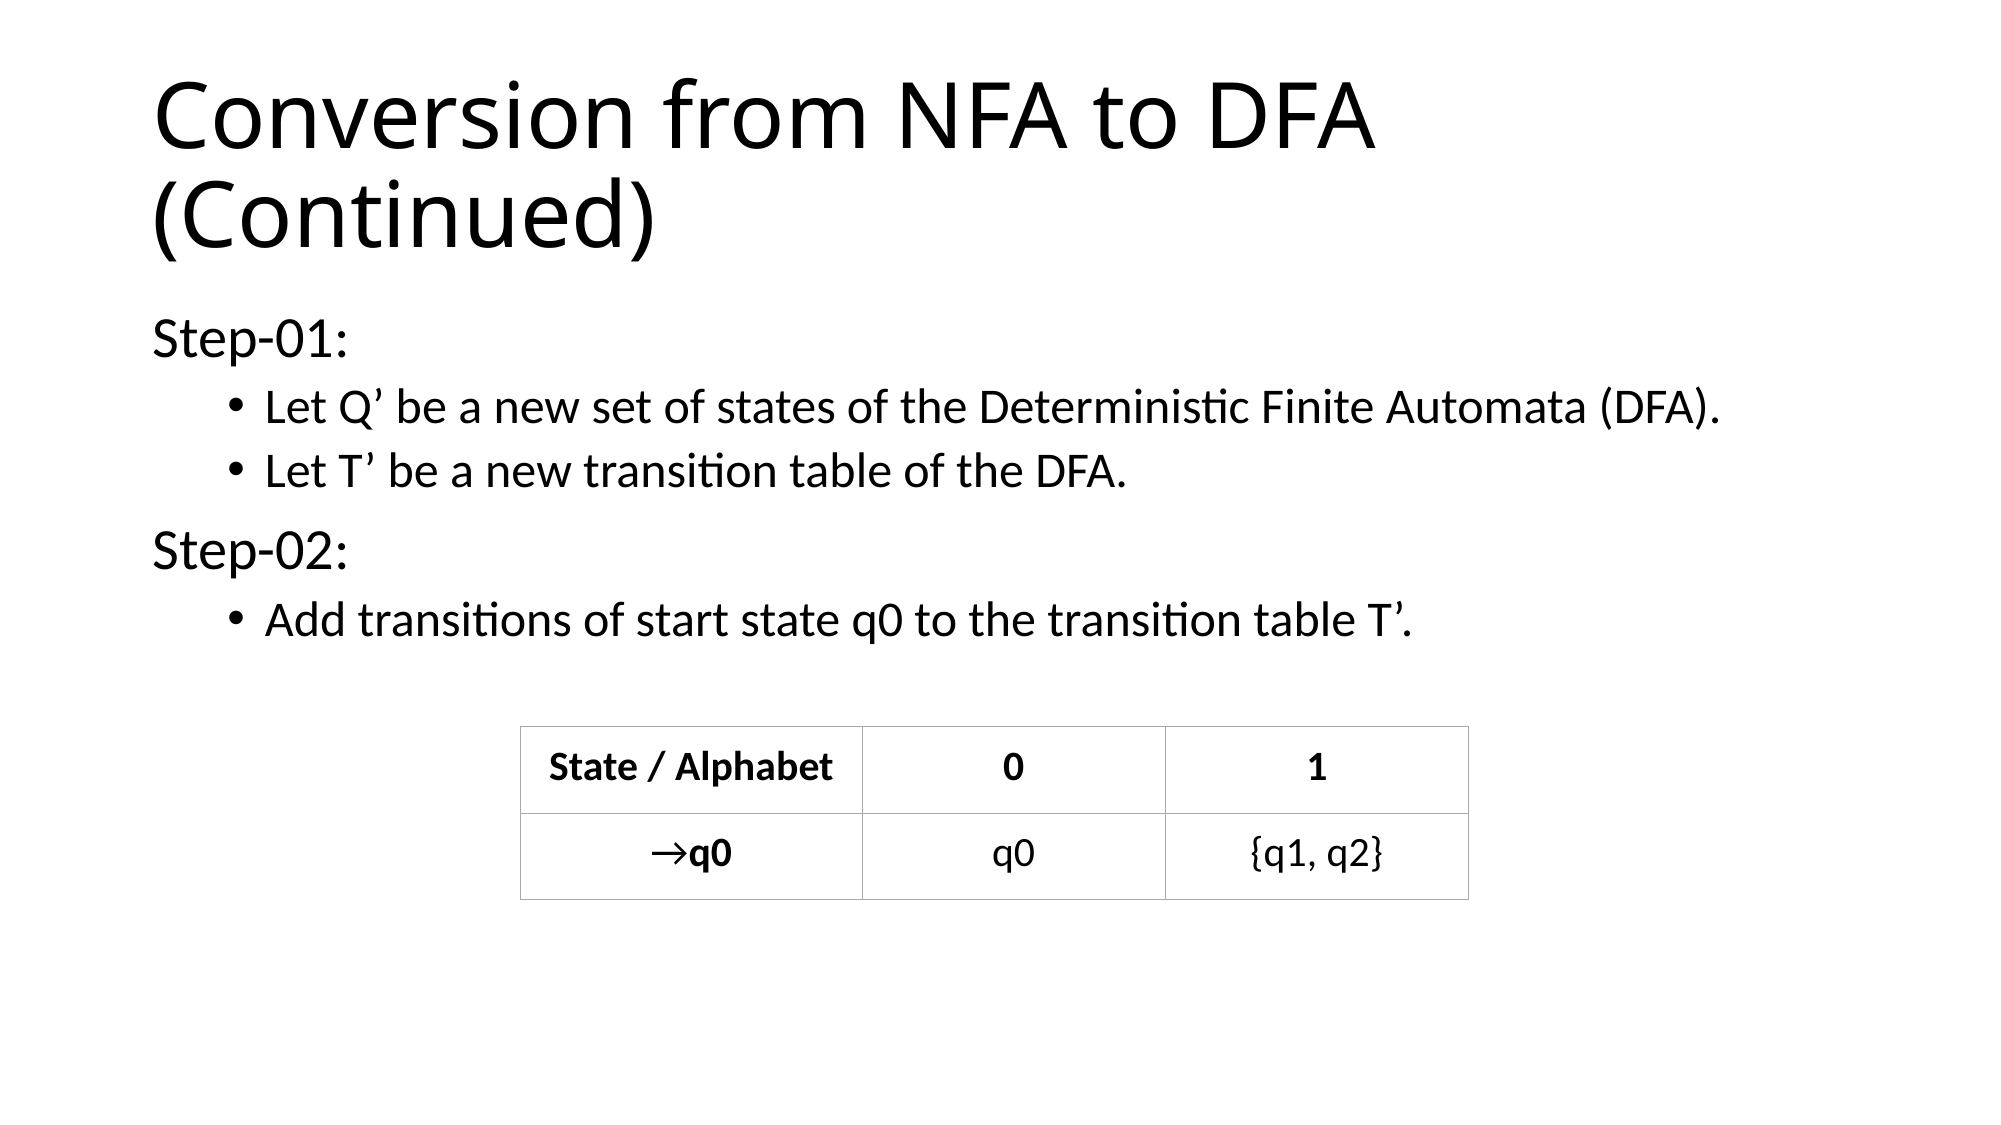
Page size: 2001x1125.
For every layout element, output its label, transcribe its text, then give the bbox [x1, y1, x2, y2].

title Conversion from NFA to DFA (Continued) [137, 59, 1863, 278]
list Step-01: Let Q’ be a new set of states of the Deterministic Finite Automata (DFA). Let T’ be a new transition table of the DFA. Step-02: Add transitions of start state q0 to the transition table T’. [137, 299, 1863, 1014]
table_cell {q1, q2} [1166, 814, 1468, 899]
table_header 1 [1166, 727, 1468, 813]
table_header State / Alphabet [521, 727, 862, 813]
table_cell q0 [863, 814, 1165, 899]
table_cell →q0 [521, 814, 862, 899]
table_header 0 [863, 727, 1165, 813]
